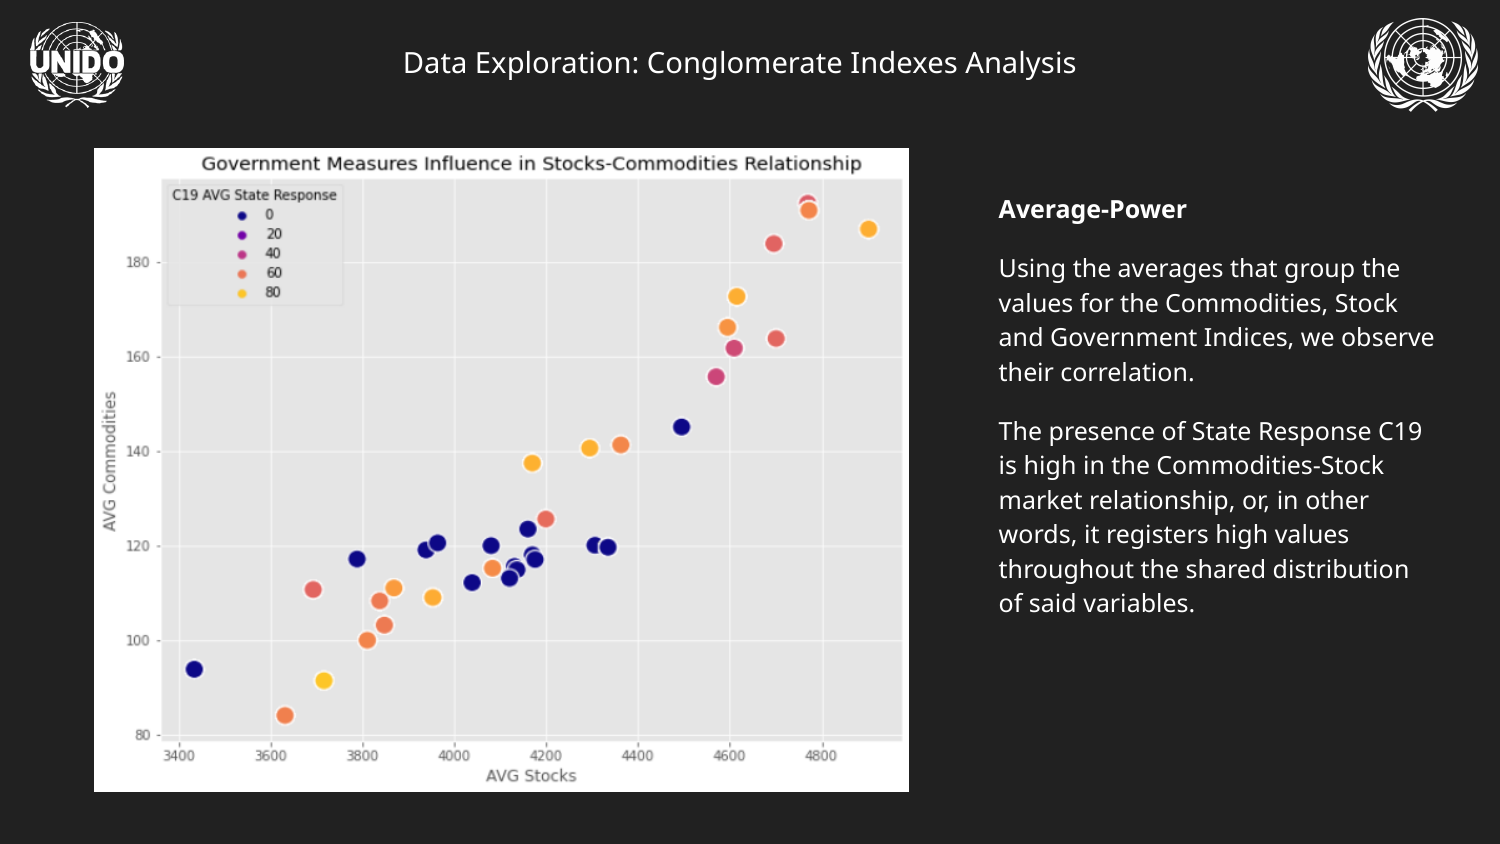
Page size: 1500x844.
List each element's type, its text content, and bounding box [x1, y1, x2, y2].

subtitle Average-Power Using the averages that group the values for the Commodities, Stock and Government Indices, we observe their correlation. The presence of State Response C19 is high in the Commodities-Stock market relationship, or, in other words, it registers high values throughout the shared distribution of said variables. [983, 173, 1451, 789]
picture [1368, 18, 1478, 112]
picture [0, 0, 184, 131]
title Data Exploration: Conglomerate Indexes Analysis [188, 18, 1344, 95]
picture [94, 148, 909, 792]
